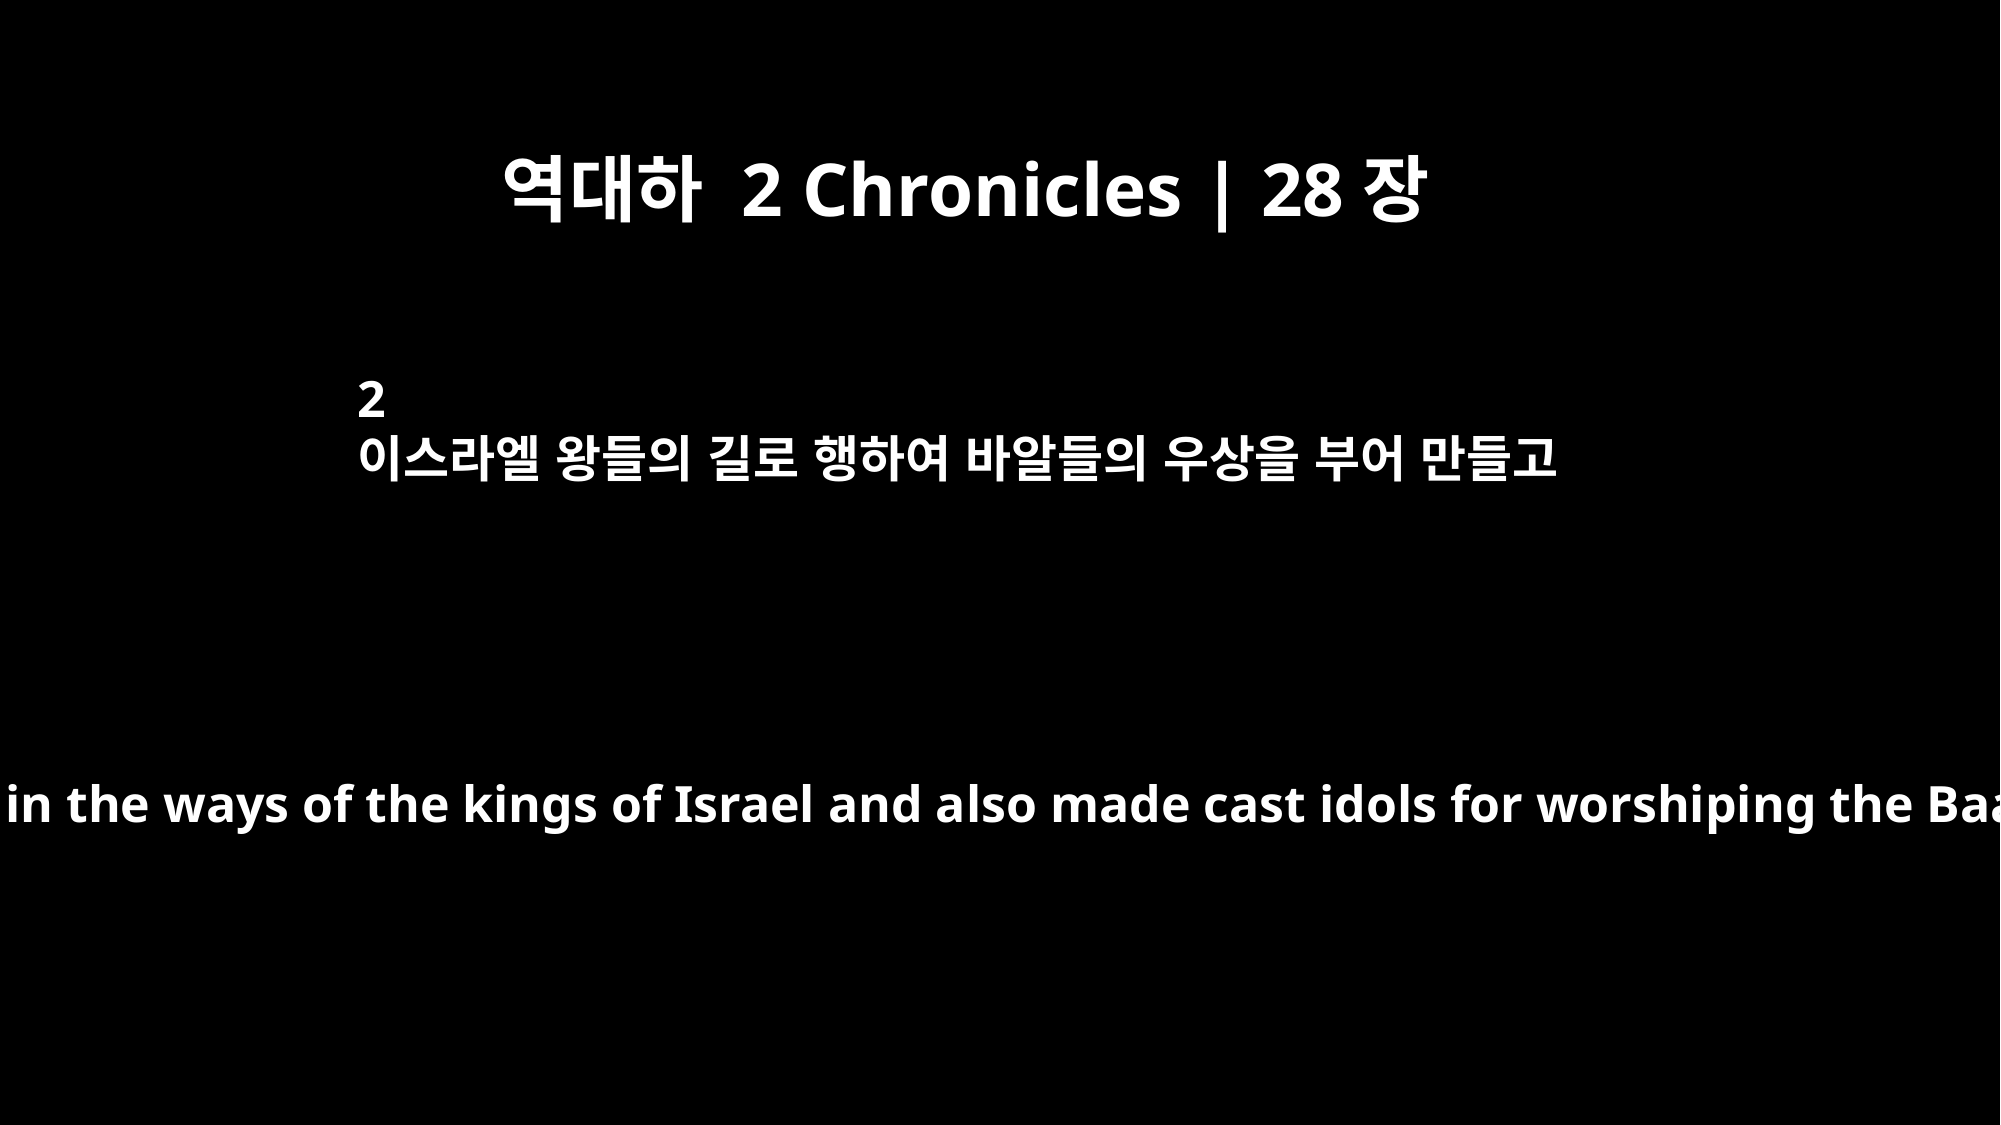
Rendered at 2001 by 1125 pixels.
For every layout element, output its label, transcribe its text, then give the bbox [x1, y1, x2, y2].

text_box He walked in the ways of the kings of Israel and also made cast idols for worshiping the Baals. [0, 764, 2000, 840]
text_box 2 이스라엘 왕들의 길로 행하여 바알들의 우상을 부어 만들고 [342, 359, 1575, 495]
text_box 역대하 2 Chronicles | 28장 [487, 136, 1445, 239]
